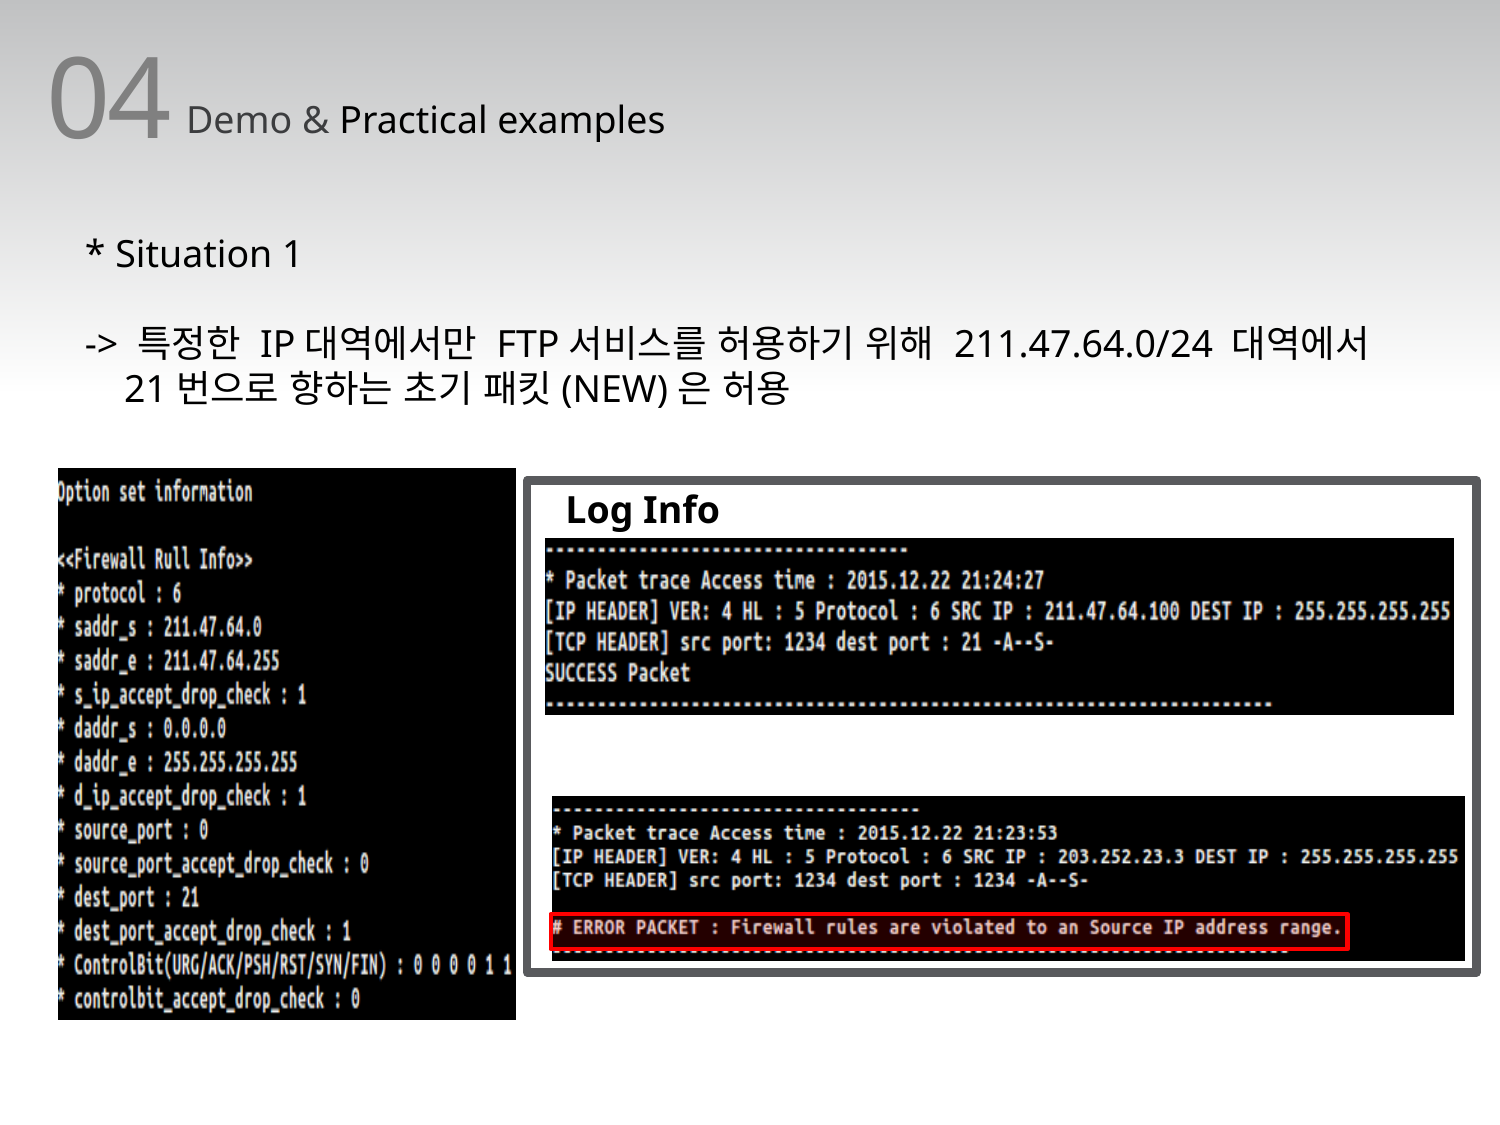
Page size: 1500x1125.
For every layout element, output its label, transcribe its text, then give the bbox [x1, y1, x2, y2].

picture [58, 468, 516, 1020]
picture [552, 796, 1466, 962]
picture [544, 538, 1454, 716]
text_box 04 [31, 19, 457, 169]
text_box Demo & Practical examples [171, 88, 904, 194]
text_box * Situation 1 -> 특정한 IP대역에서만 FTP서비스를 허용하기 위해 211.47.64.0/24 대역에서 21번으로 향하는 초기 패킷(NEW)은 허용 [70, 222, 1442, 418]
text_box [525, 478, 1479, 975]
